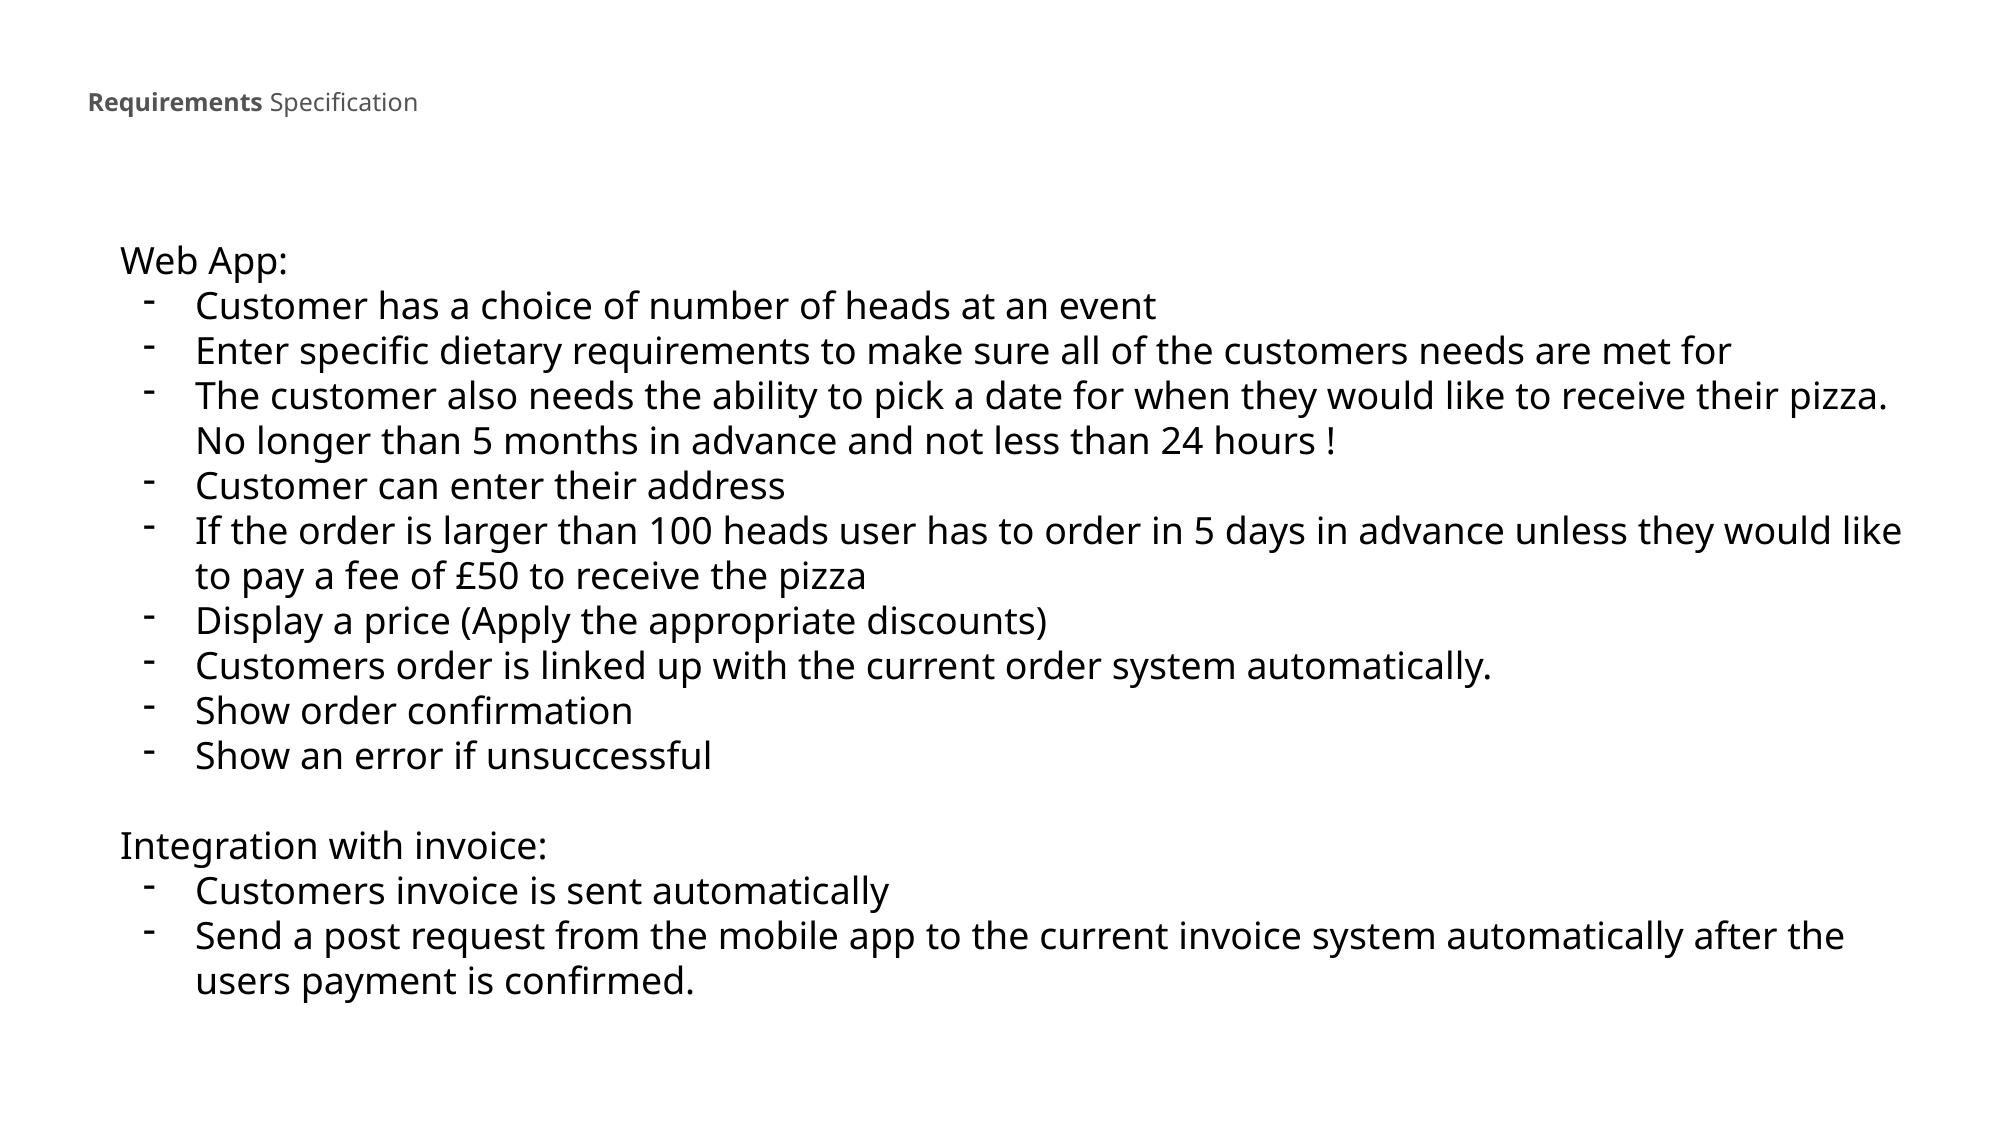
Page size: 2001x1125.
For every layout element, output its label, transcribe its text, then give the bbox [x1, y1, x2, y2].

list Requirements Specification [87, 90, 1906, 172]
text_box Web App: Customer has a choice of number of heads at an event Enter specific dietary requirements to make sure all of the customers needs are met for The customer also needs the ability to pick a date for when they would like to receive their pizza. No longer than 5 months in advance and not less than 24 hours ! Customer can enter their address If the order is larger than 100 heads user has to order in 5 days in advance unless they would like to pay a fee of £50 to receive the pizza Display a price (Apply the appropriate discounts) Customers order is linked up with the current order system automatically. Show order confirmation Show an error if unsuccessful Integration with invoice: Customers invoice is sent automatically Send a post request from the mobile app to the current invoice system automatically after the users payment is confirmed. [105, 222, 1923, 1072]
